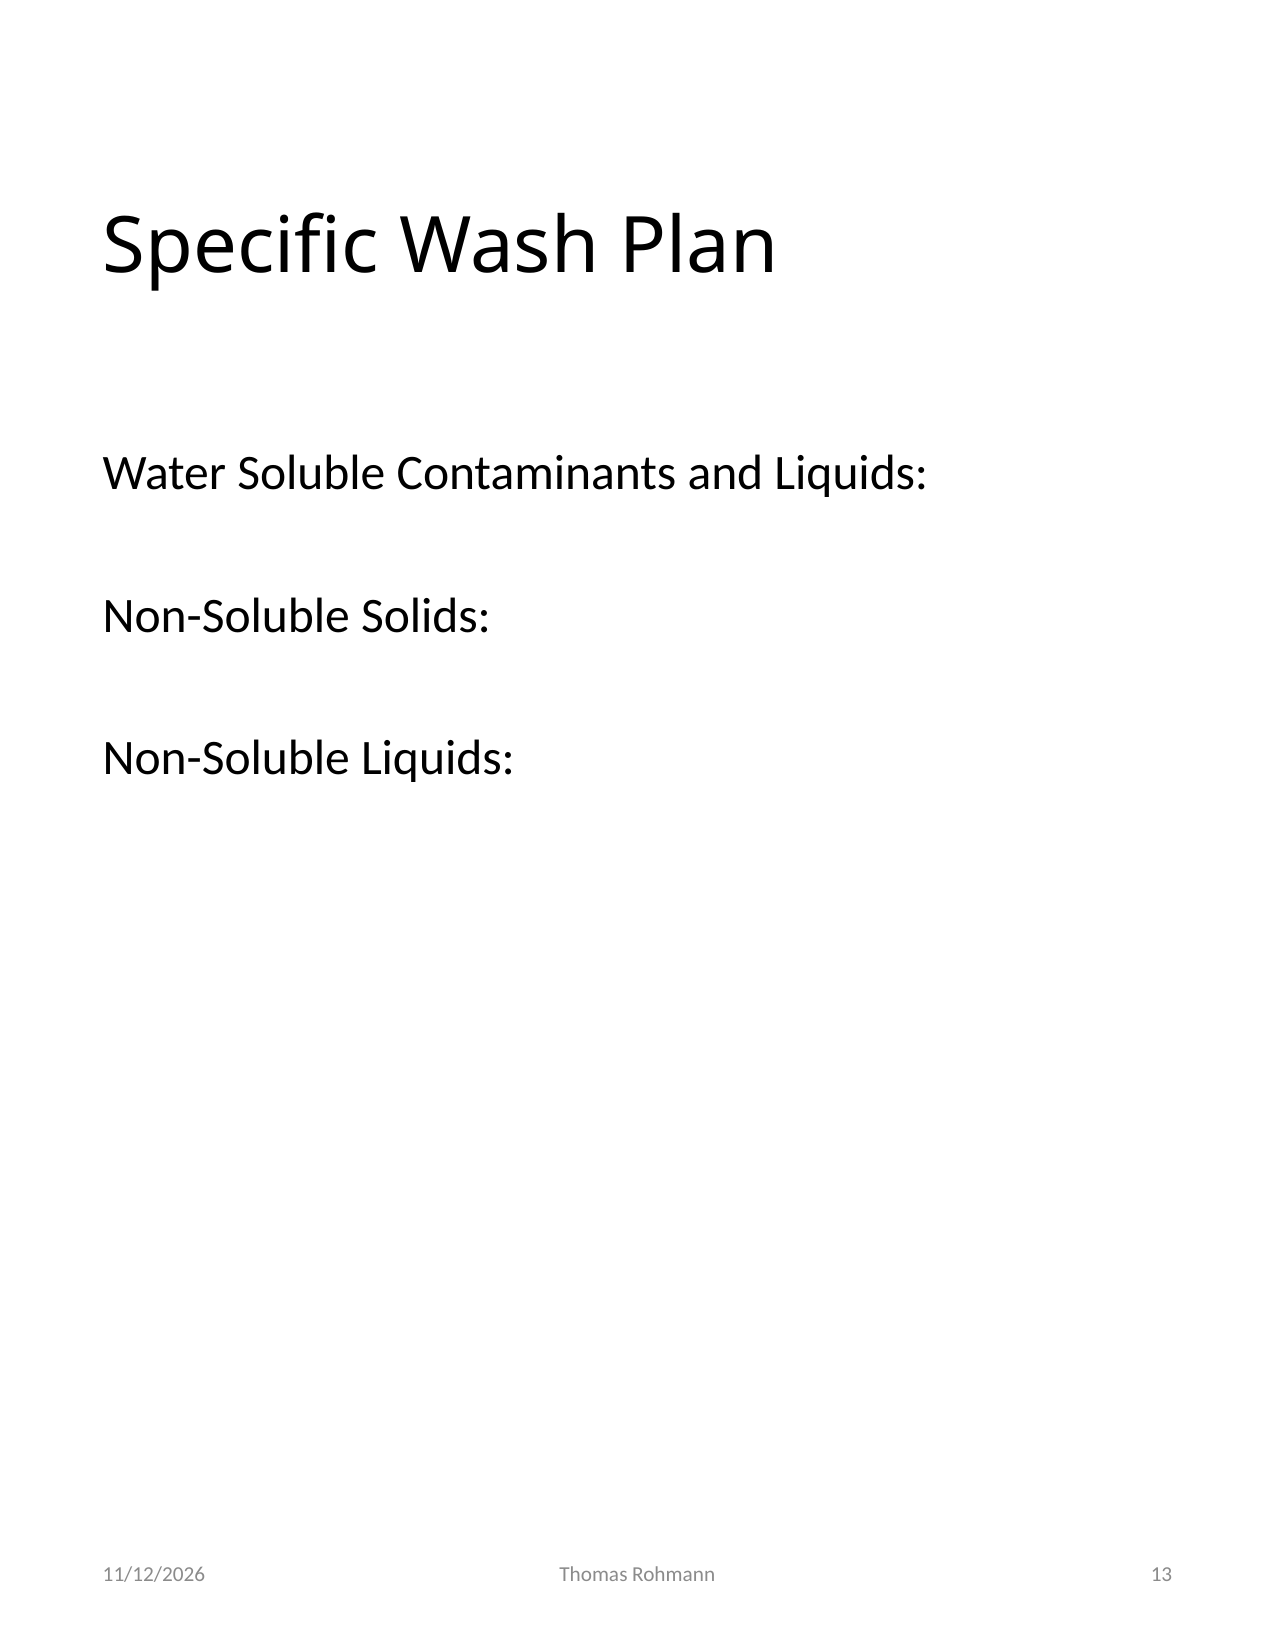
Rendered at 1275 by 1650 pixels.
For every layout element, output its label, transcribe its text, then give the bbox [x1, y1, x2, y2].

footer Thomas Rohmann [422, 1529, 853, 1618]
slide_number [87, 1529, 375, 1618]
list Water Soluble Contaminants and Liquids: Non-Soluble Solids: Non-Soluble Liquids: [87, 439, 1188, 1487]
slide_number 13 [900, 1529, 1188, 1618]
title Specific Wash Plan [87, 87, 1188, 407]
